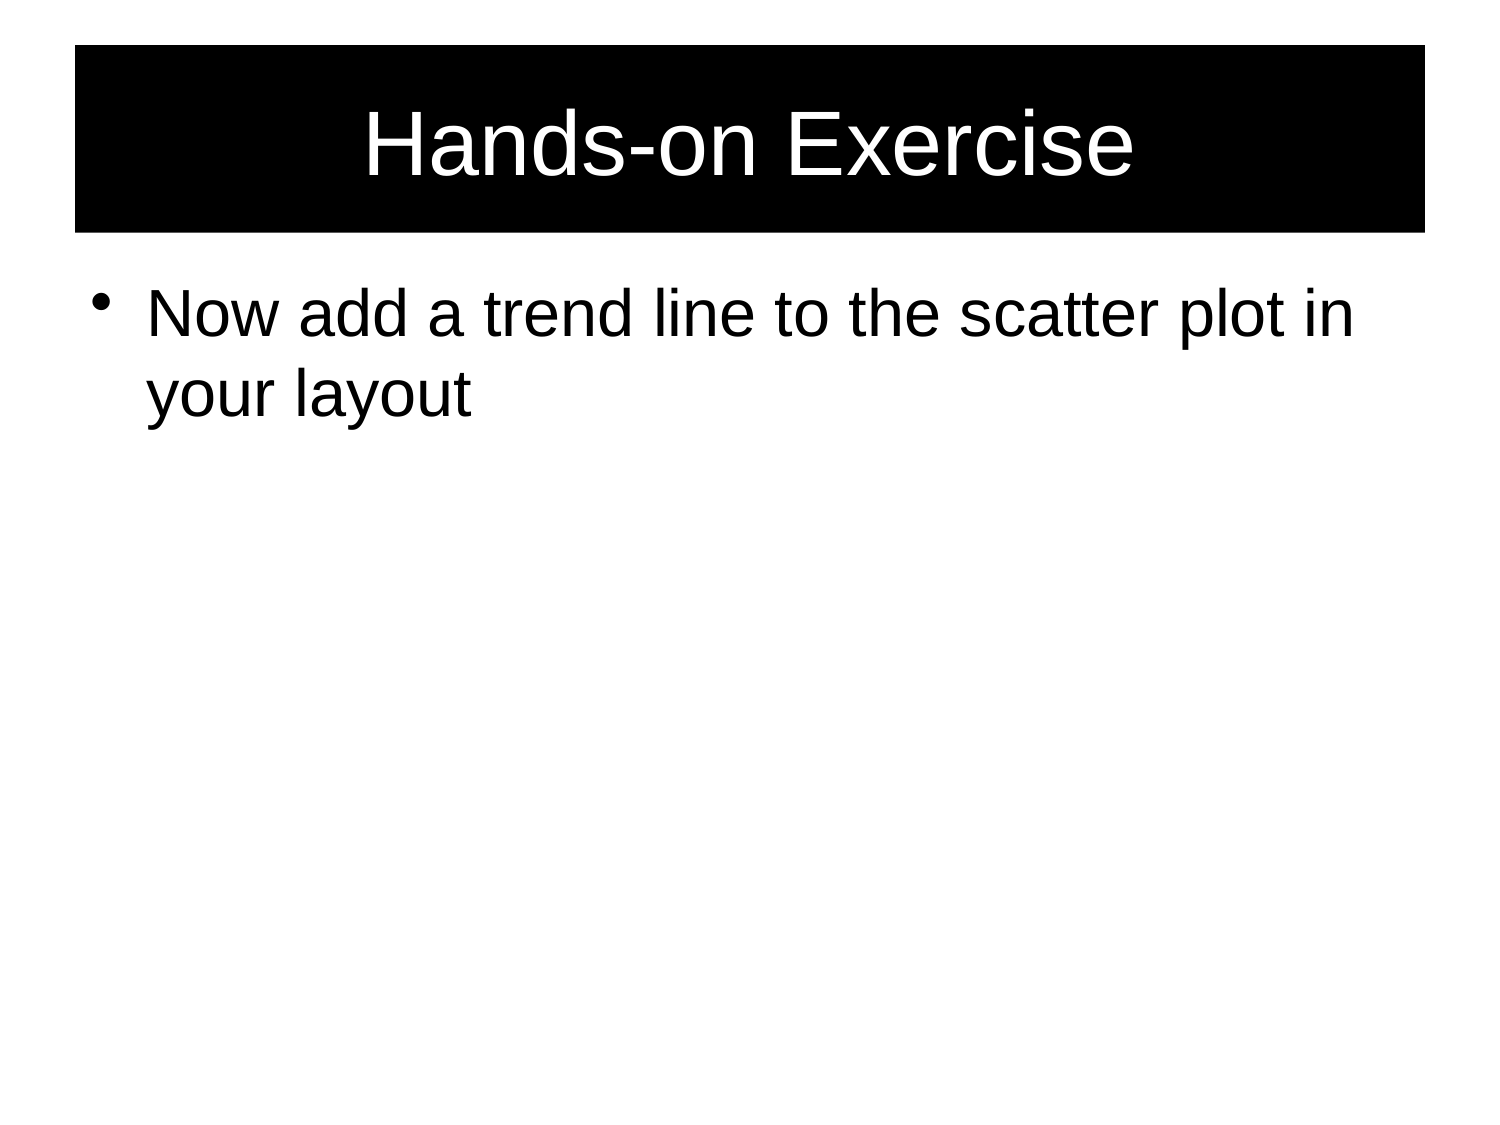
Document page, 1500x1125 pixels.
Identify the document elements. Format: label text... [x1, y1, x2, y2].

list Now add a trend line to the scatter plot in your layout [74, 262, 1426, 1006]
title Hands-on Exercise [74, 44, 1426, 233]
